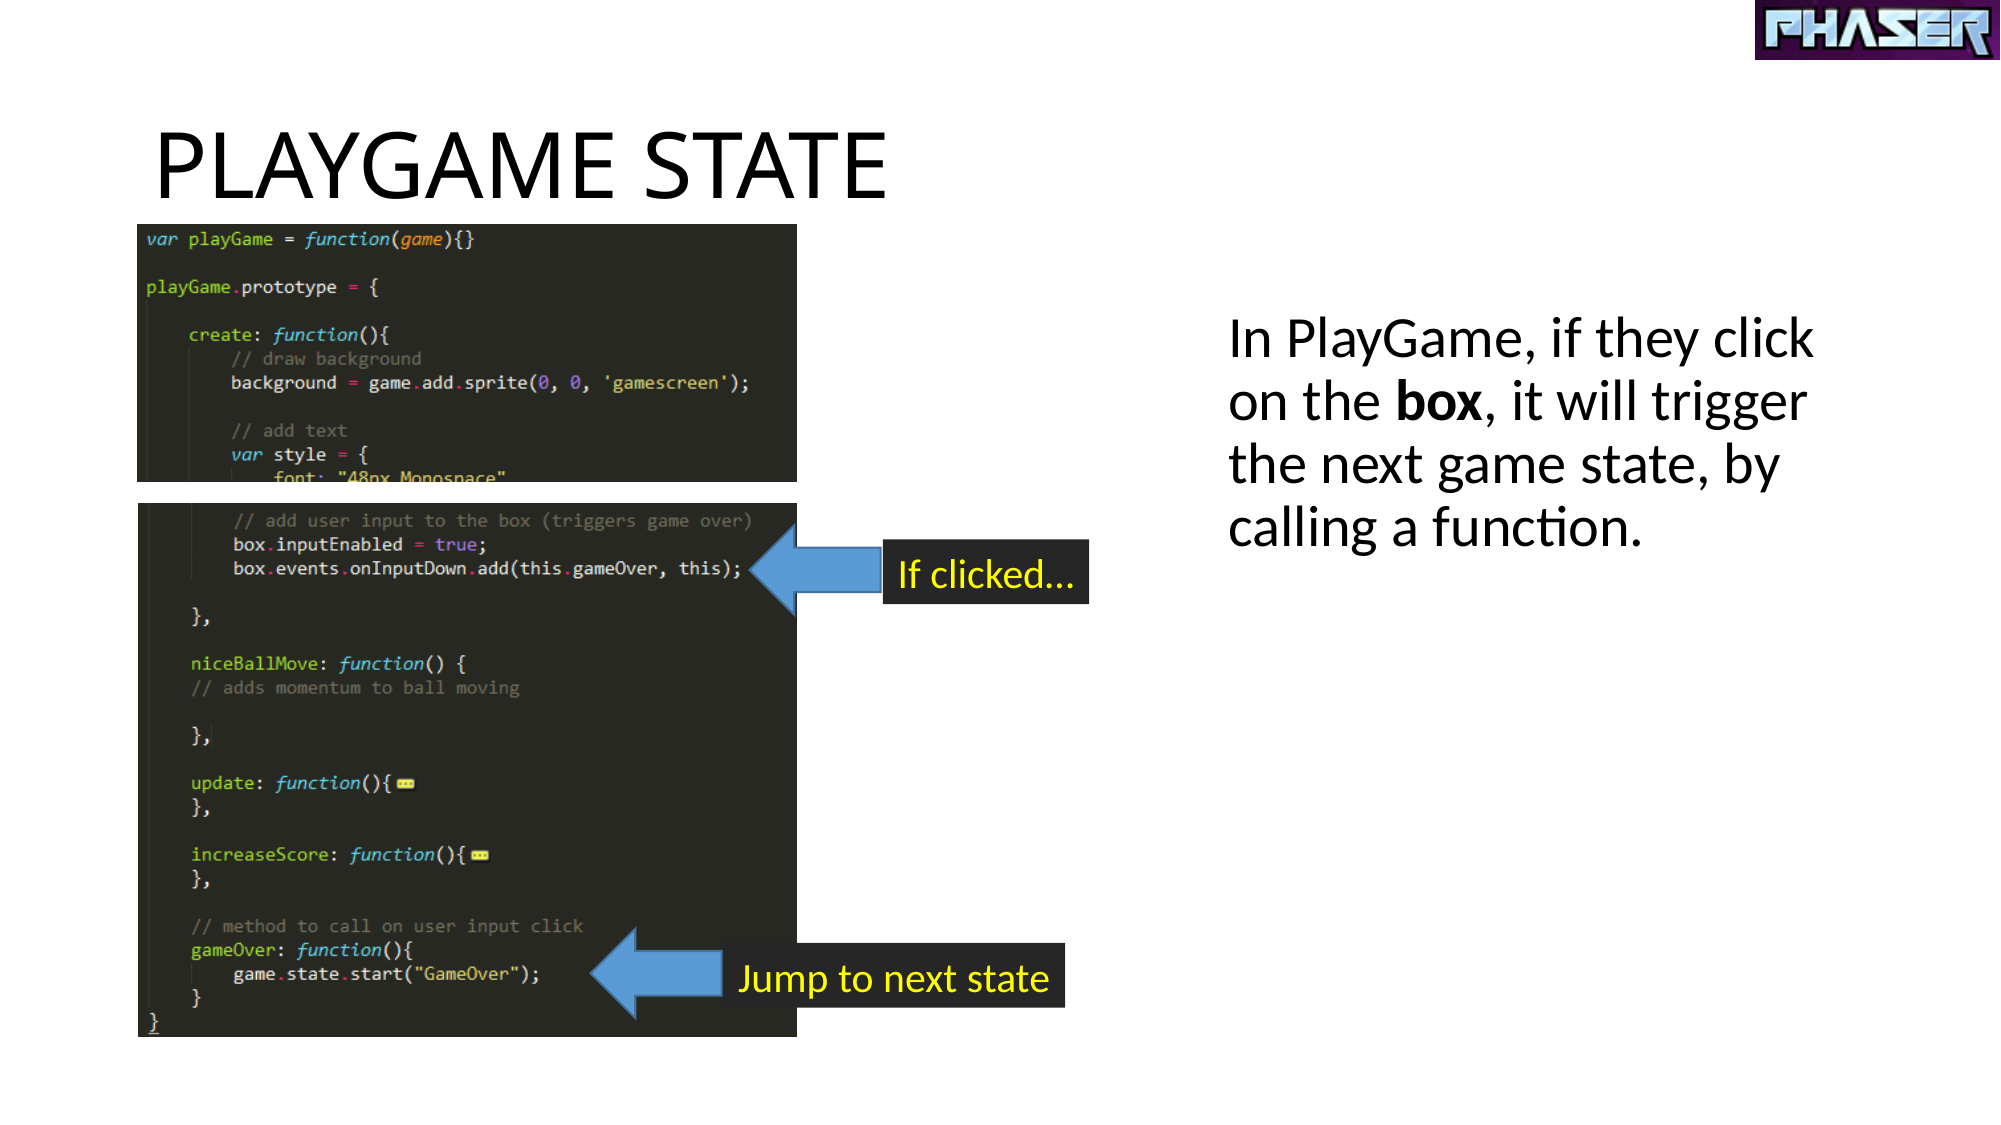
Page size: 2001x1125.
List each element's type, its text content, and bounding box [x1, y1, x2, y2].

picture [137, 224, 797, 482]
list In PlayGame, if they click on the box, it will trigger the next game state, by calling a function. [1213, 299, 1863, 1014]
text_box Jump to next state [797, 942, 1066, 1008]
picture [1755, 0, 2000, 60]
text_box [749, 525, 1092, 615]
title PLAYGAME STATE [137, 59, 1863, 278]
picture [138, 503, 797, 1037]
